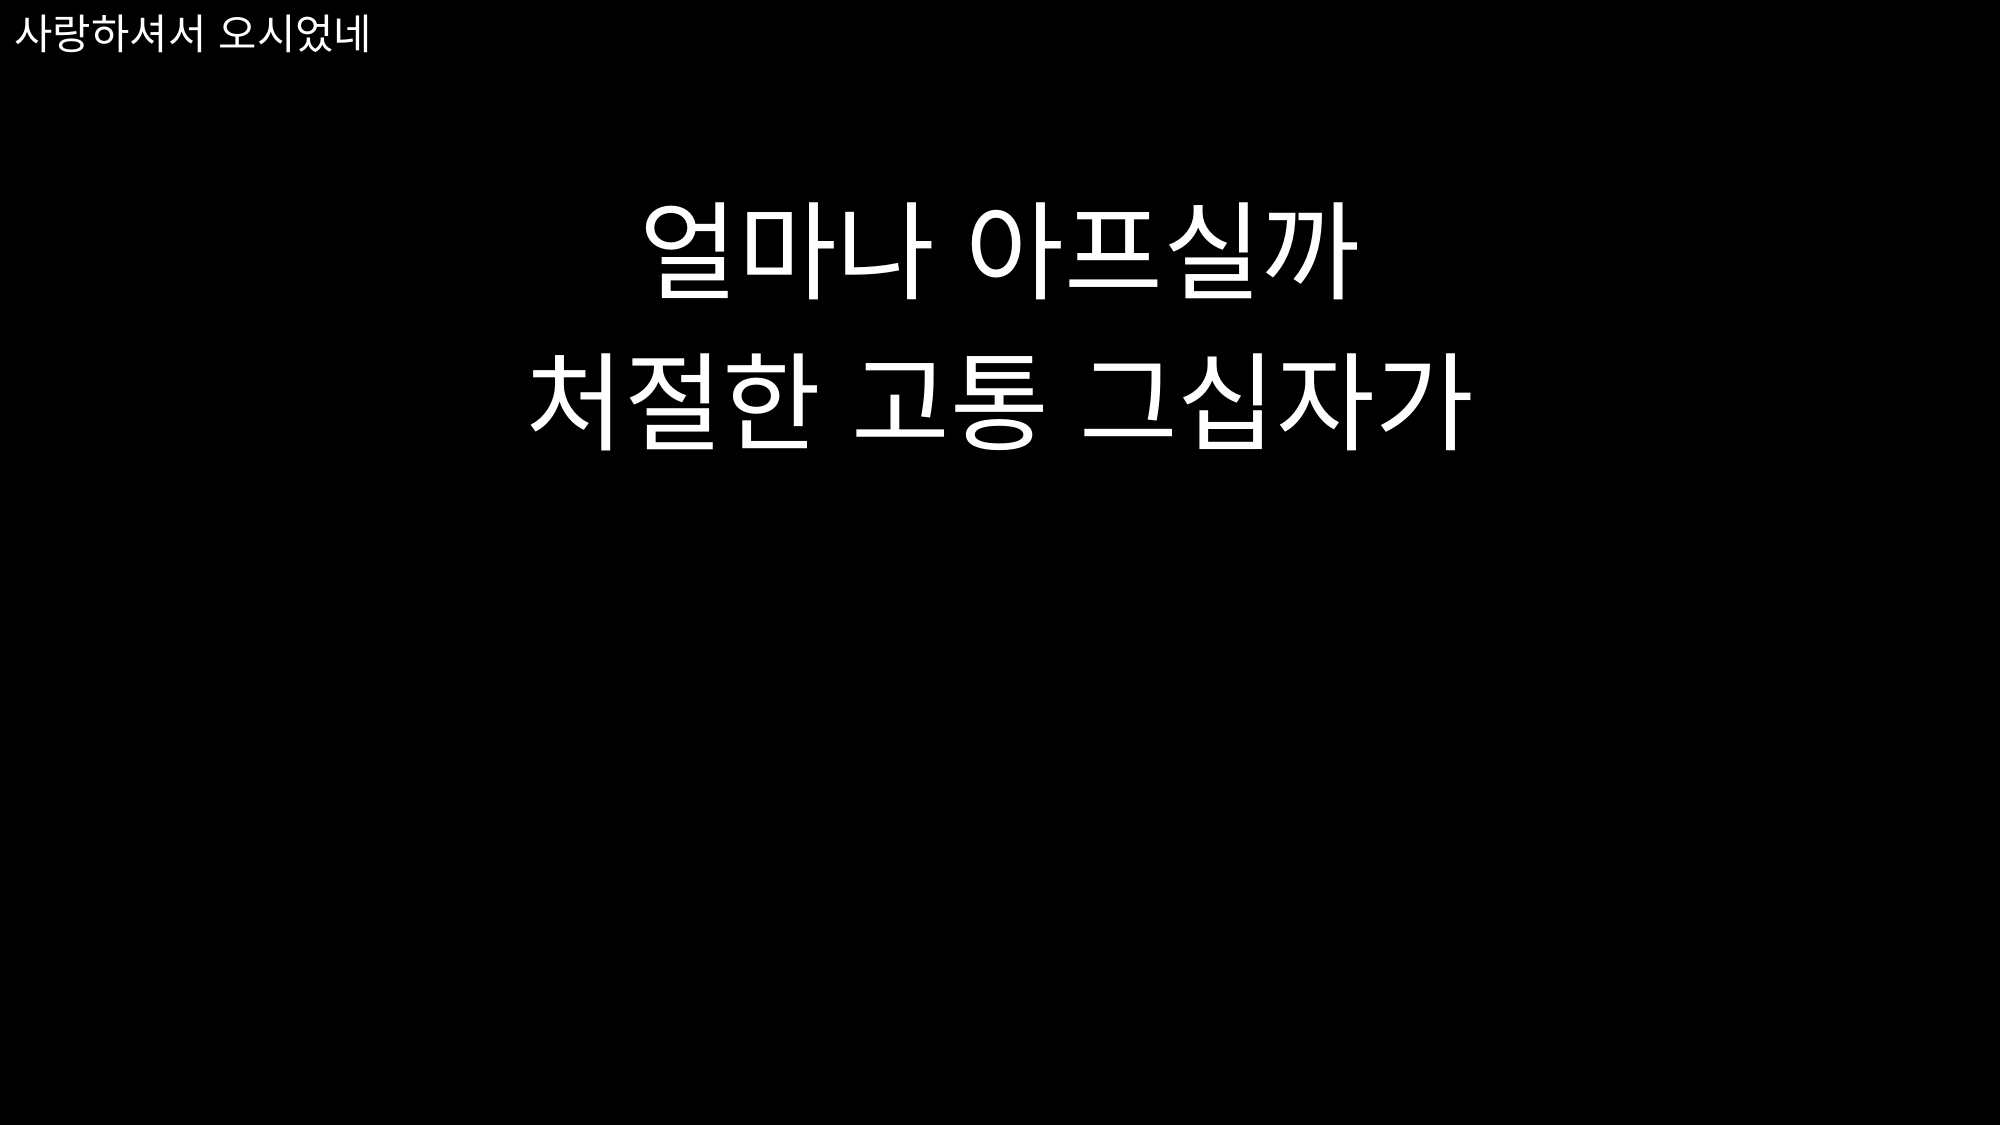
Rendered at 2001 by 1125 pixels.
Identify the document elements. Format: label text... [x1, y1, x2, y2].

subtitle 얼마나 아프실까 처절한 고통 그십자가 [0, 0, 2000, 777]
